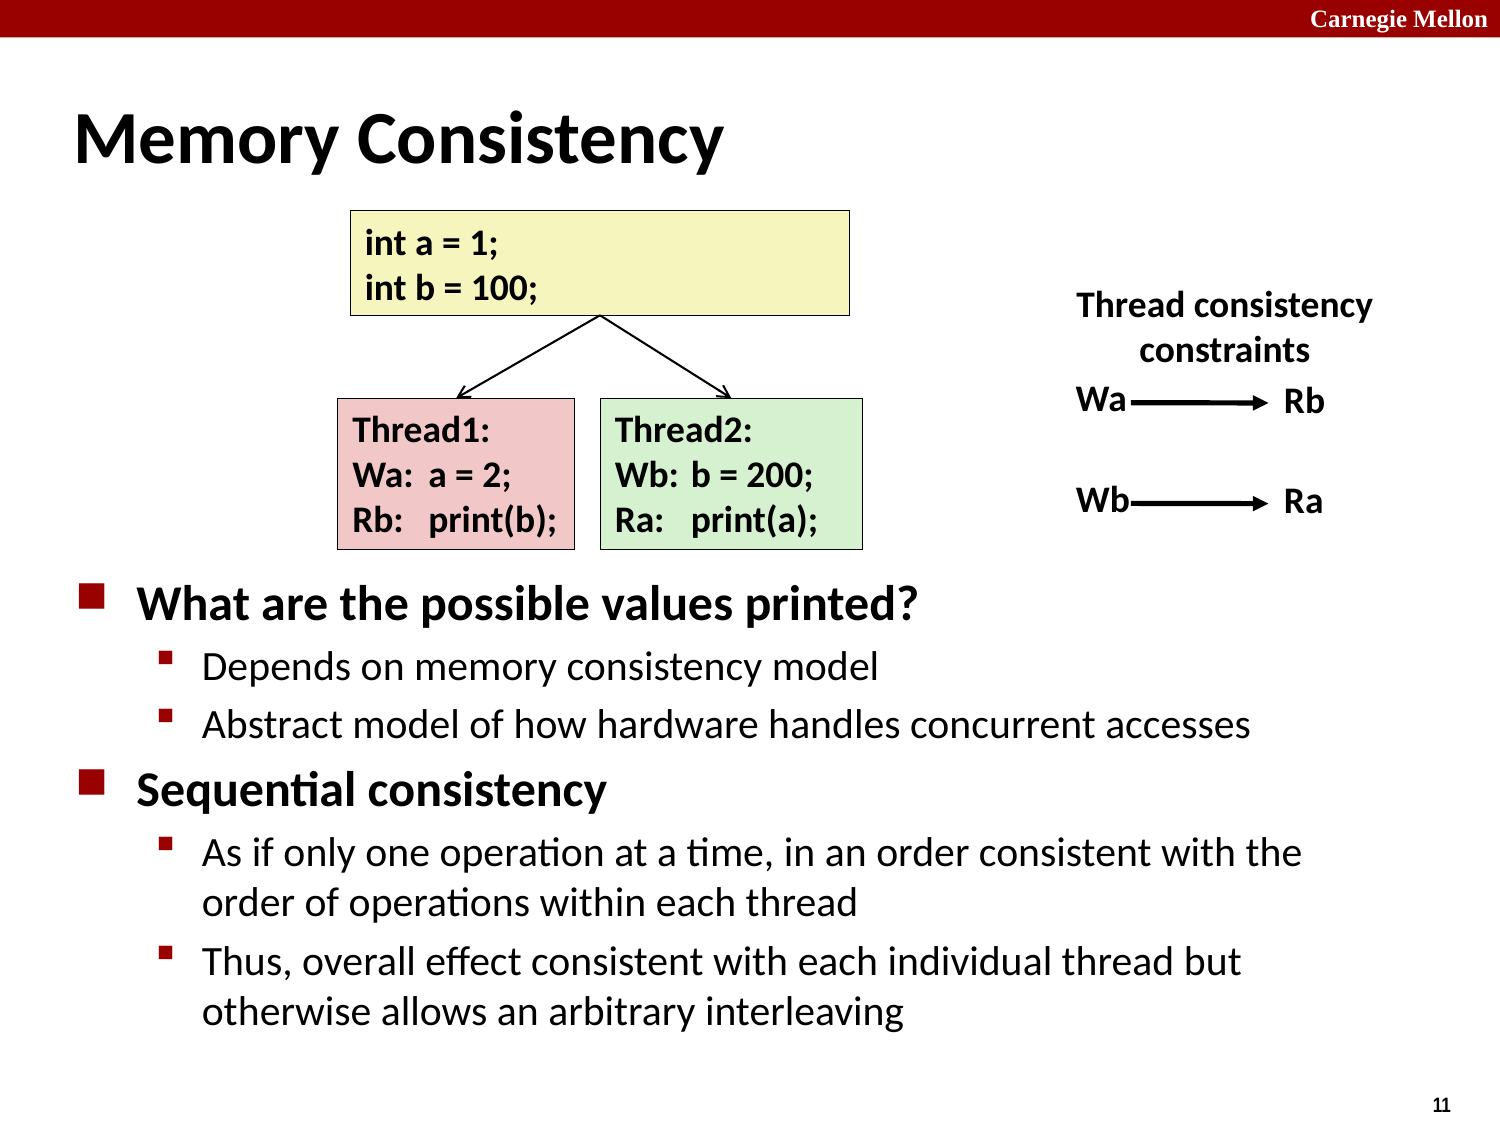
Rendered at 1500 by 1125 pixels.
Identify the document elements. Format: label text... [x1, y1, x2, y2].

text_box Ra [1269, 468, 1339, 529]
text_box Thread consistency constraints [1061, 273, 1389, 378]
text_box Rb [1269, 378, 1340, 428]
text_box Wa [1060, 367, 1142, 427]
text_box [337, 210, 863, 551]
text_box Wb [1060, 467, 1145, 528]
title Memory Consistency [58, 71, 1305, 197]
list What are the possible values printed? Depends on memory consistency model Abstract model of how hardware handles concurrent accesses Sequential consistency As if only one operation at a time, in an order consistent with the order of operations within each thread Thus, overall effect consistent with each individual thread but otherwise allows an arbitrary interleaving [64, 562, 1361, 1040]
